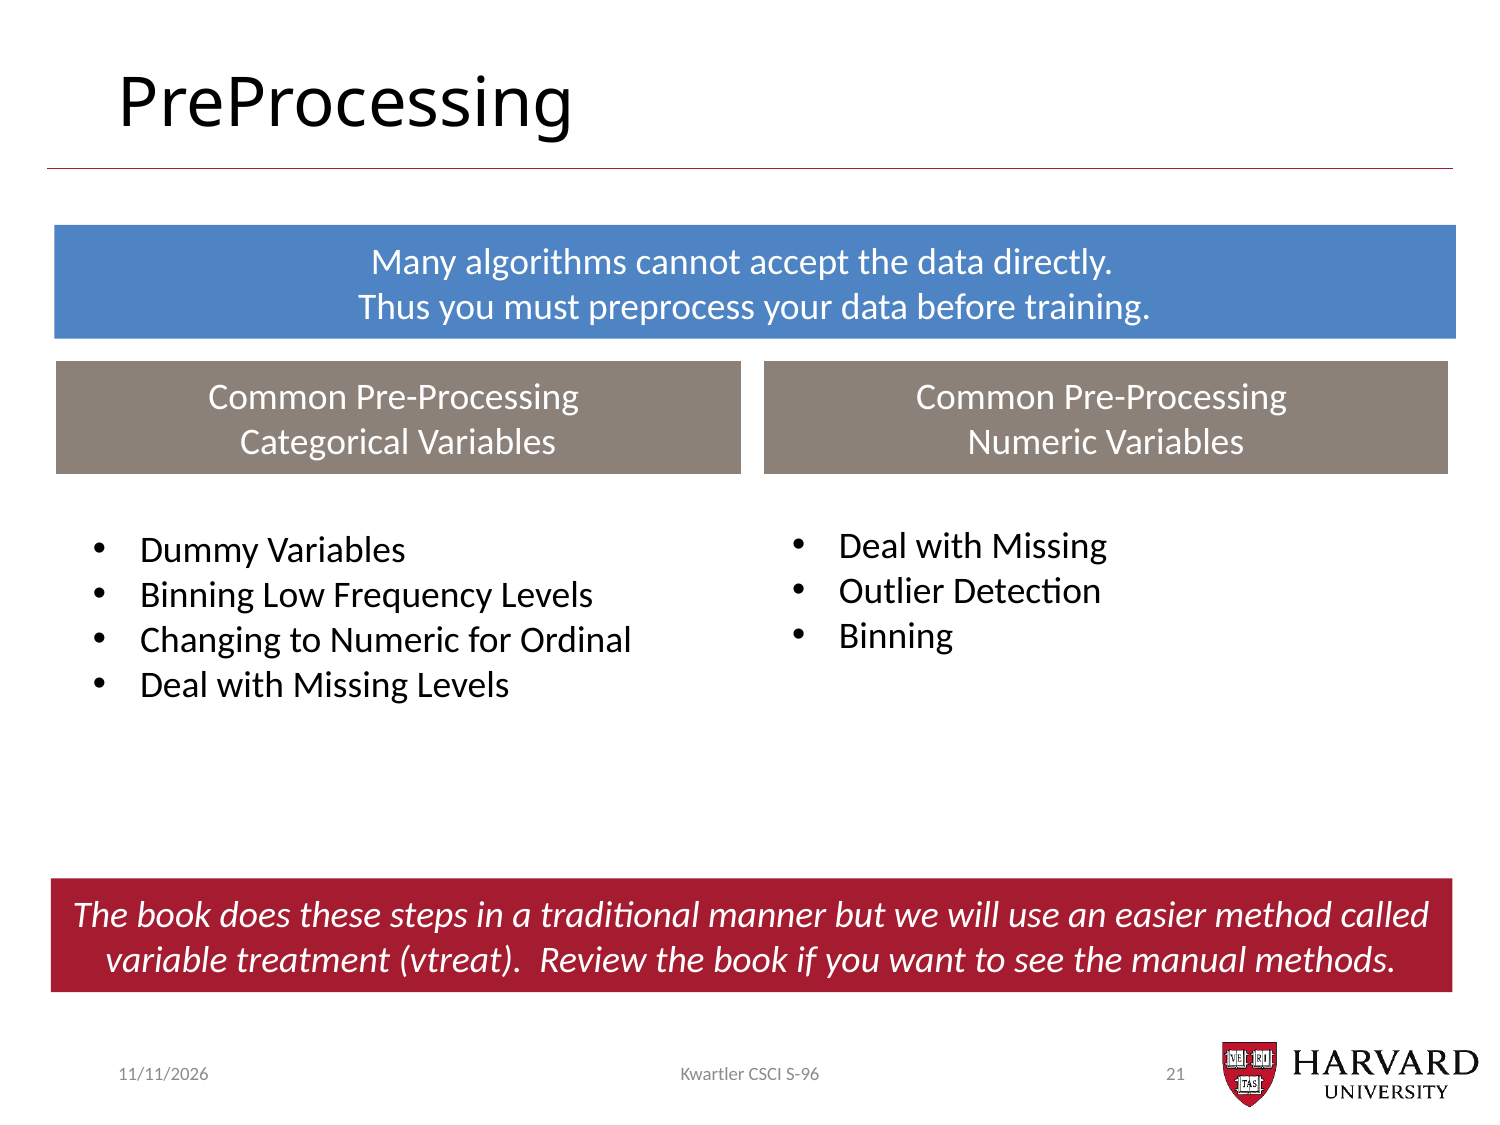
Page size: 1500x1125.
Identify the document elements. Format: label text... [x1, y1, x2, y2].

text_box Deal with Missing Outlier Detection Binning [777, 513, 1126, 664]
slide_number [103, 1042, 441, 1103]
slide_number 21 [1059, 1042, 1200, 1103]
title PreProcessing [103, 59, 1397, 157]
text_box Dummy Variables Binning Low Frequency Levels Changing to Numeric for Ordinal Deal with Missing Levels [78, 517, 648, 712]
text_box Many algorithms cannot accept the data directly. Thus you must preprocess your data before training. [53, 224, 1457, 340]
footer Kwartler CSCI S-96 [496, 1042, 1004, 1103]
text_box The book does these steps in a traditional manner but we will use an easier method called variable treatment (vtreat). Review the book if you want to see the manual methods. [50, 877, 1453, 993]
picture [1200, 1024, 1500, 1125]
text_box Common Pre-Processing Categorical Variables [56, 361, 741, 474]
text_box Common Pre-Processing Numeric Variables [764, 361, 1448, 474]
